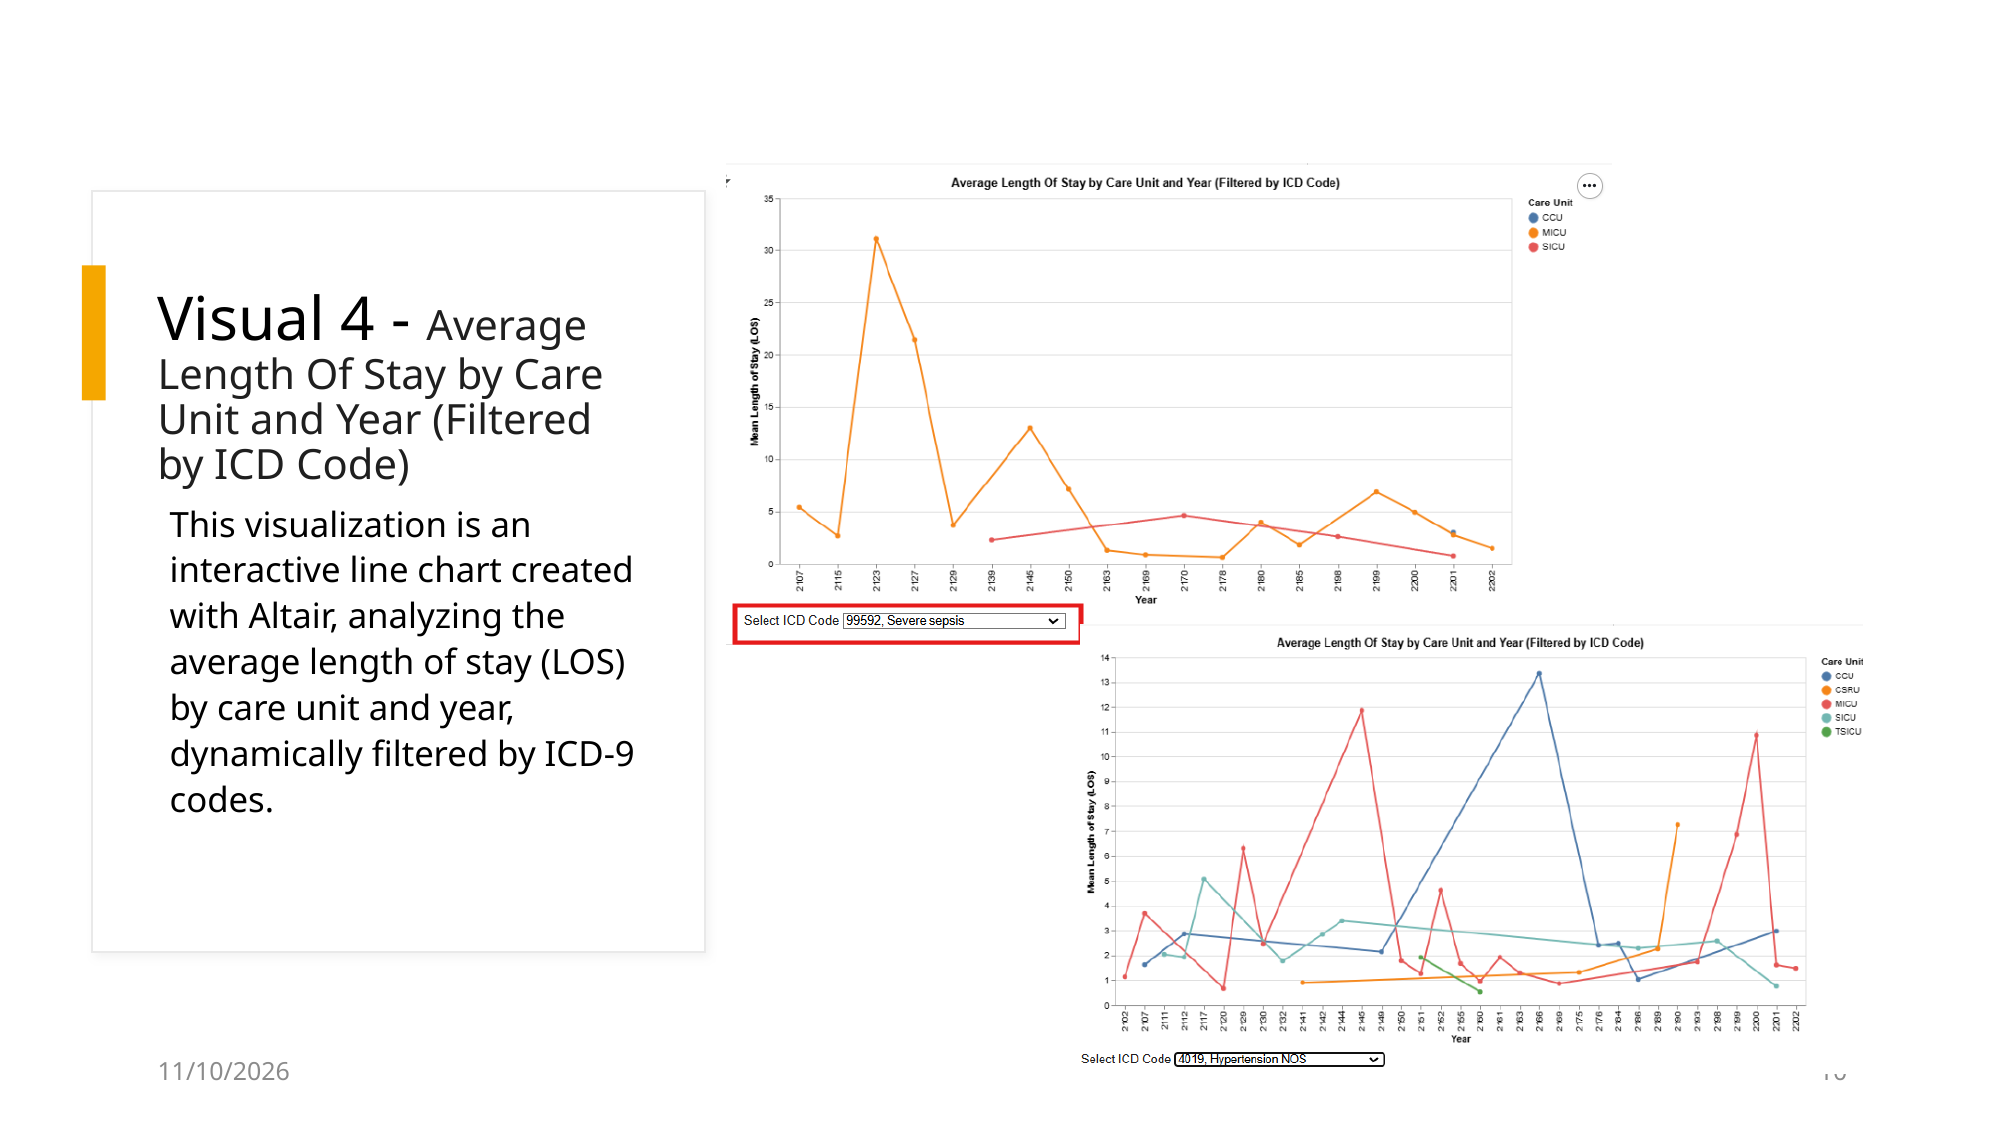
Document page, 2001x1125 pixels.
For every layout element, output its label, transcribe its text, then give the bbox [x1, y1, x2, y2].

picture [726, 163, 1863, 1074]
title Visual 4 - Average Length Of Stay by Care Unit and Year (Filtered by ICD Code) [142, 280, 651, 561]
slide_number 10 [1412, 1074, 1863, 1103]
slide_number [142, 1042, 593, 1103]
list This visualization is an interactive line chart created with Altair, analyzing the average length of stay (LOS) by care unit and year, dynamically filtered by ICD-9 codes. [154, 490, 663, 830]
footer [662, 1042, 1338, 1103]
